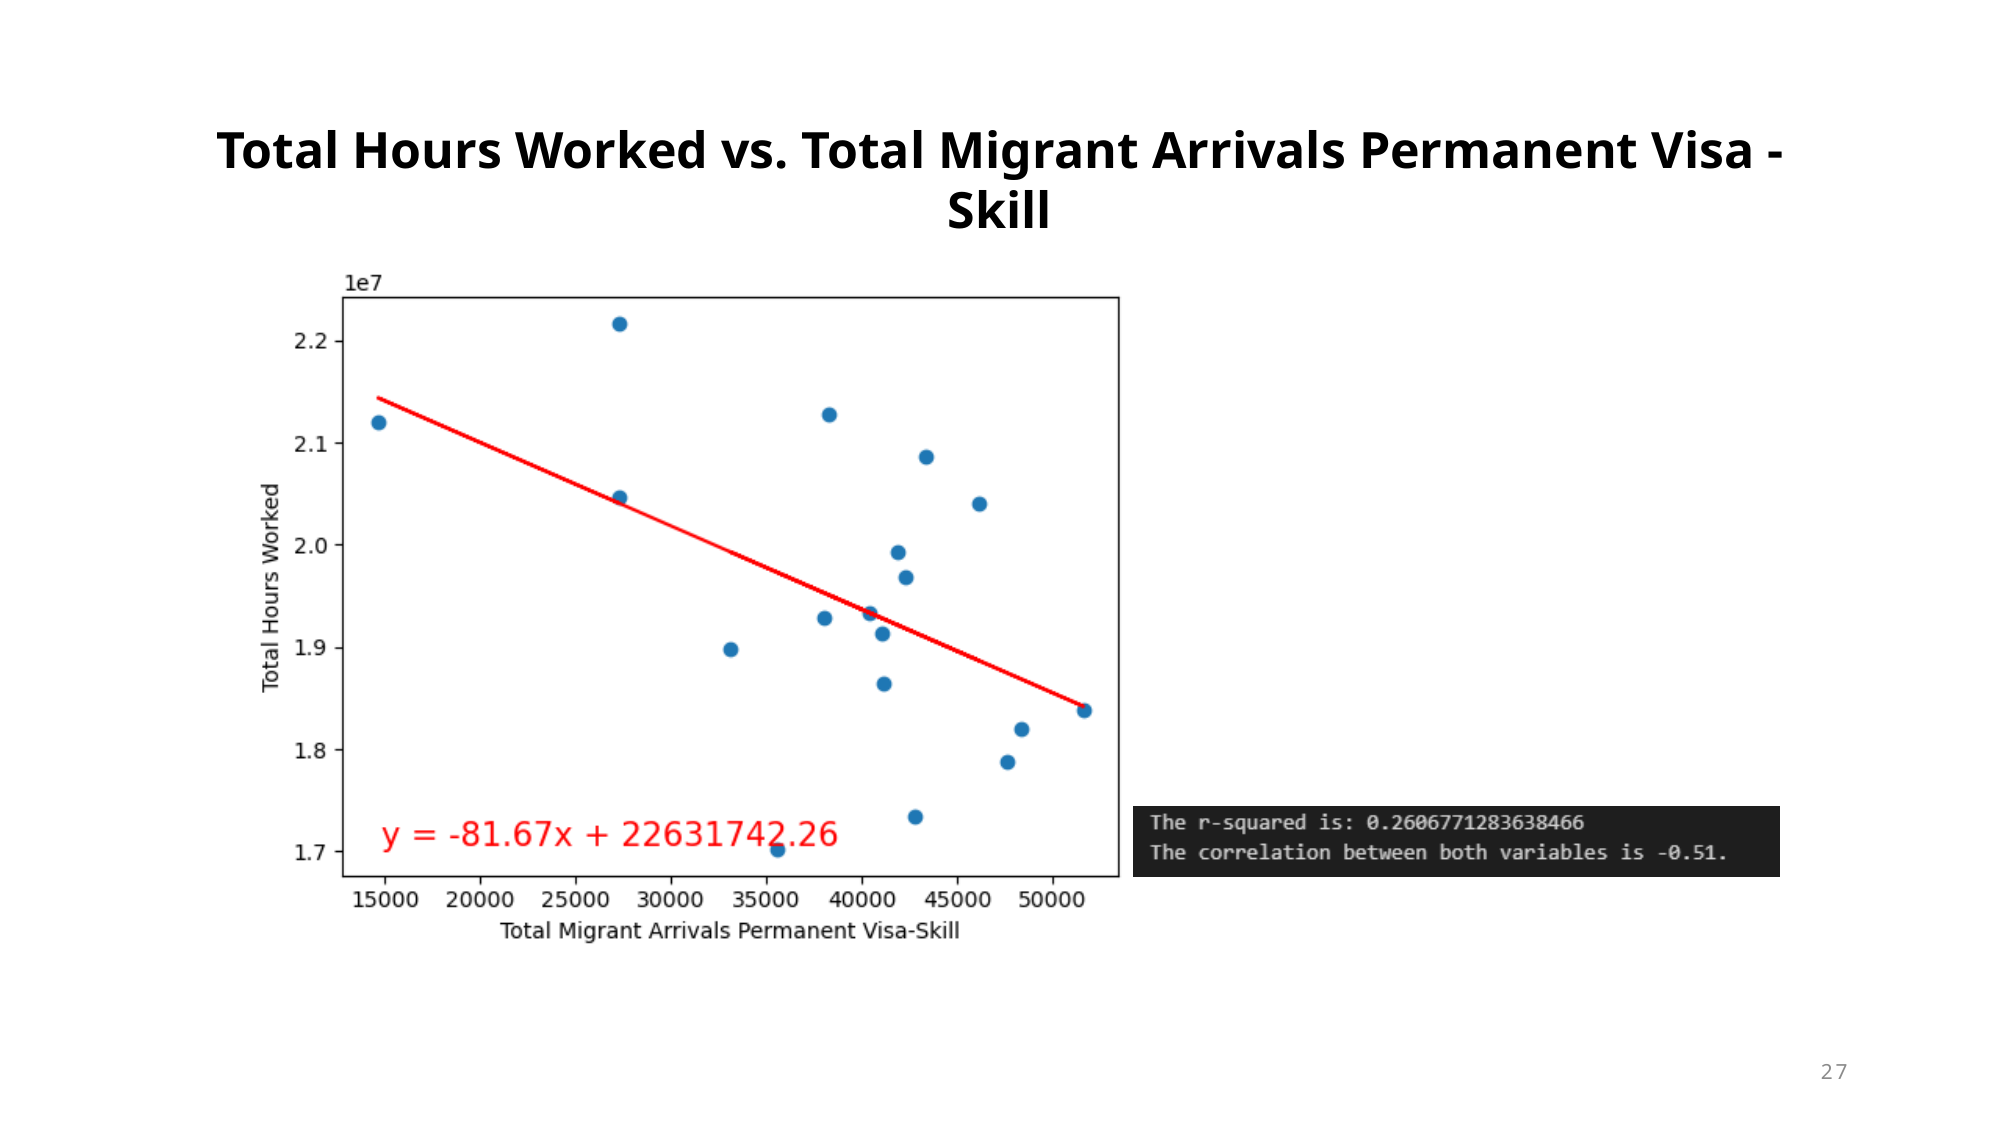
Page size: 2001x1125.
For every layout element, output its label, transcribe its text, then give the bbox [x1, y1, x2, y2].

picture [247, 258, 1780, 959]
text_box Total Hours Worked vs. Total Migrant Arrivals Permanent Visa - Skill [189, 111, 1811, 246]
slide_number 27 [1412, 1042, 1863, 1103]
